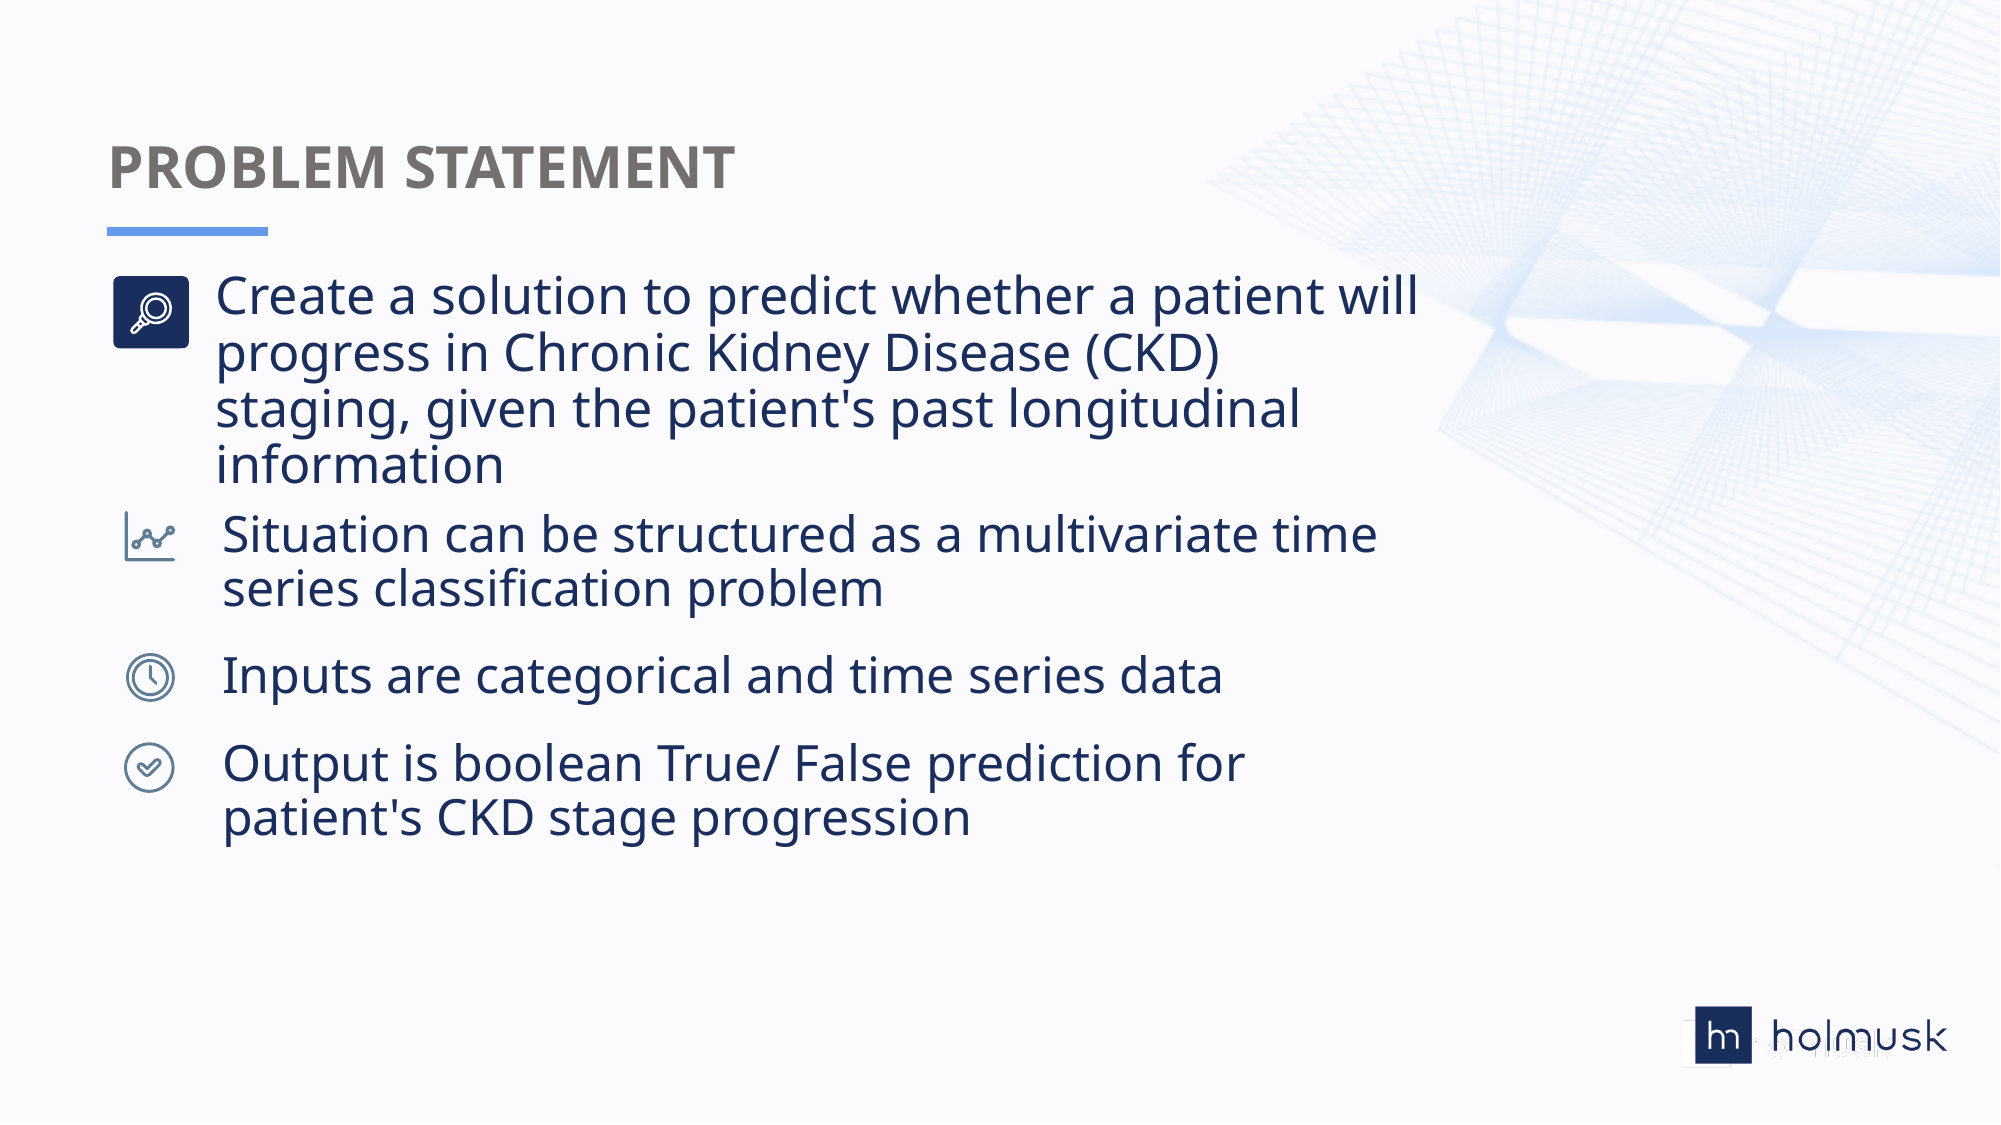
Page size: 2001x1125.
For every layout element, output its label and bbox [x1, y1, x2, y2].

text_box [123, 742, 175, 794]
text_box [129, 292, 174, 335]
picture [1665, 984, 1968, 1085]
text_box [0, 0, 2000, 1123]
text_box [125, 652, 176, 703]
text_box [124, 510, 176, 562]
